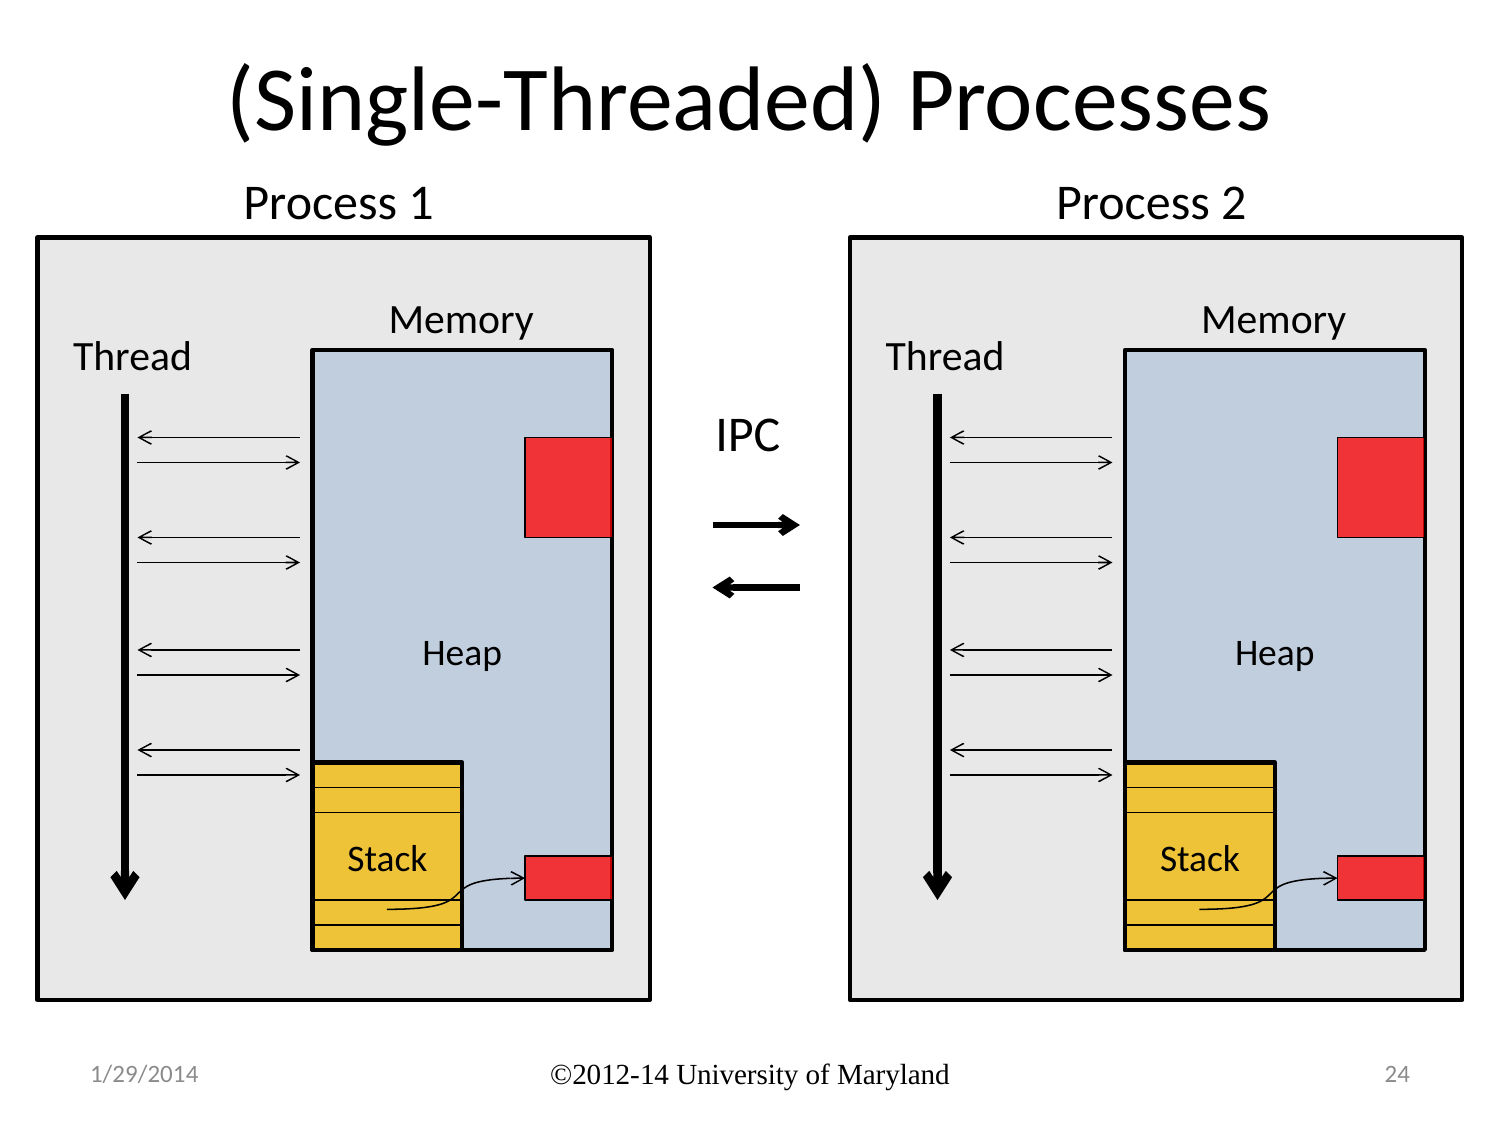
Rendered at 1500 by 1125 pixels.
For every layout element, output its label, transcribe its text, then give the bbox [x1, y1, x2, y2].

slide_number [75, 1042, 425, 1103]
text_box [523, 854, 614, 902]
text_box Memory [1186, 284, 1362, 350]
text_box Heap [464, 902, 614, 952]
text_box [1199, 877, 1338, 910]
title (Single-Threaded) Processes [75, 0, 1425, 188]
text_box Thread [58, 321, 208, 387]
text_box Stack [310, 760, 464, 952]
text_box Stack [1123, 905, 1277, 952]
text_box [35, 235, 652, 1002]
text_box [386, 877, 526, 910]
text_box [848, 235, 1464, 1002]
text_box Stack [1123, 760, 1277, 903]
text_box Heap [1123, 348, 1427, 876]
text_box Process 1 [228, 162, 449, 238]
text_box [1335, 435, 1427, 539]
text_box Process 2 [1041, 162, 1262, 238]
text_box Heap [1277, 902, 1427, 952]
text_box Heap [310, 348, 614, 876]
text_box IPC [700, 393, 796, 469]
slide_number 24 [1074, 1042, 1425, 1103]
text_box [523, 435, 614, 539]
text_box Memory [373, 284, 549, 350]
footer ©2012-14 University of Maryland [512, 1042, 988, 1103]
text_box Thread [870, 321, 1020, 387]
text_box [1335, 854, 1427, 902]
